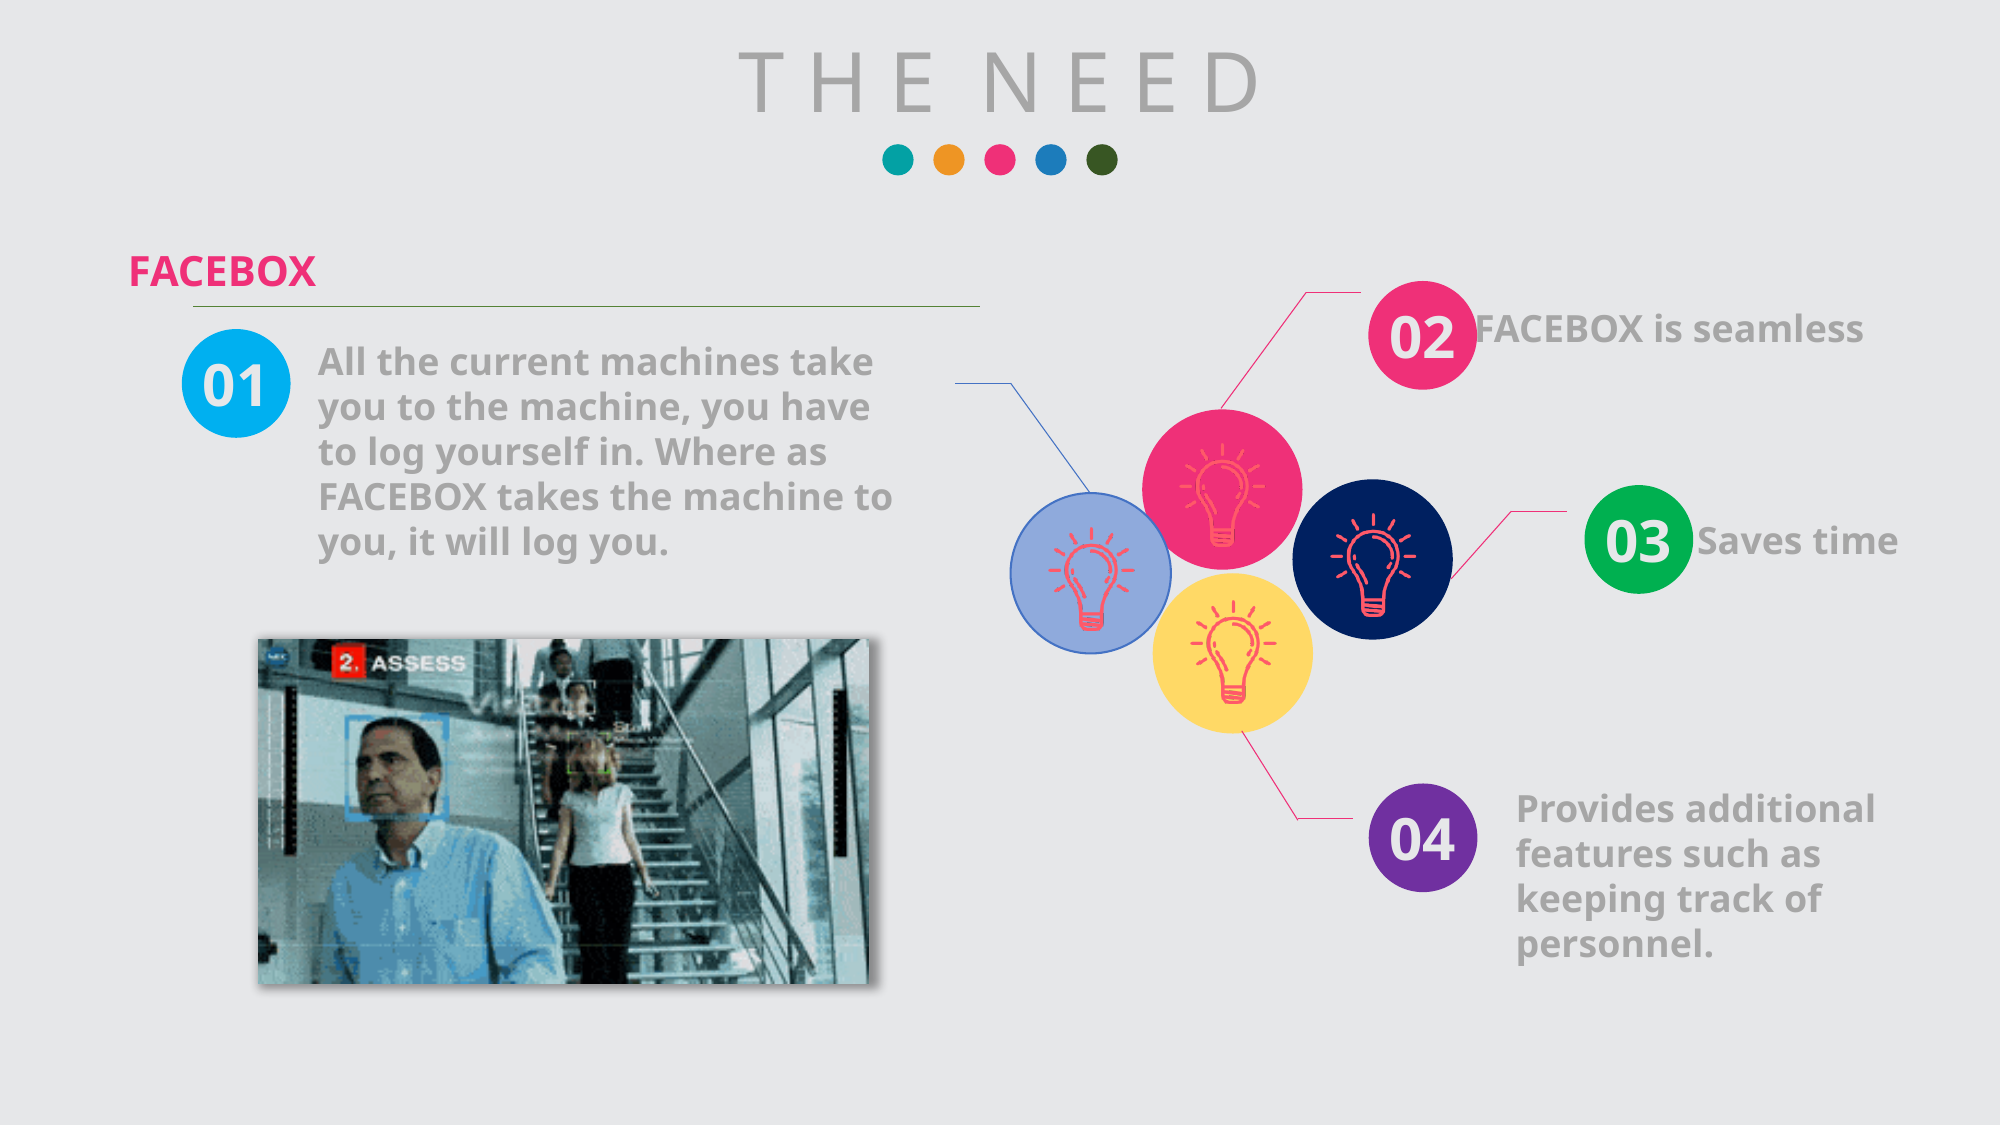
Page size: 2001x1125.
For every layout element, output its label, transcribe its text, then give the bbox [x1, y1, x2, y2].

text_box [1368, 783, 1478, 893]
text_box FACEBOX is seamless [1567, 297, 1890, 358]
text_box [1368, 281, 1478, 390]
text_box T H E N E E D [402, 21, 1597, 137]
text_box Saves time [1694, 509, 1914, 570]
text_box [882, 144, 1118, 176]
text_box Provides additional features such as keeping track of personnel. [1500, 777, 1925, 973]
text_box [1584, 485, 1694, 594]
picture [258, 639, 869, 984]
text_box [181, 329, 291, 438]
text_box FACEBOX [110, 237, 334, 303]
text_box All the current machines take you to the machine, you have to log yourself in. Where as FACEBOX takes the machine to you, it will log you. [303, 330, 934, 571]
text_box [955, 292, 1567, 821]
